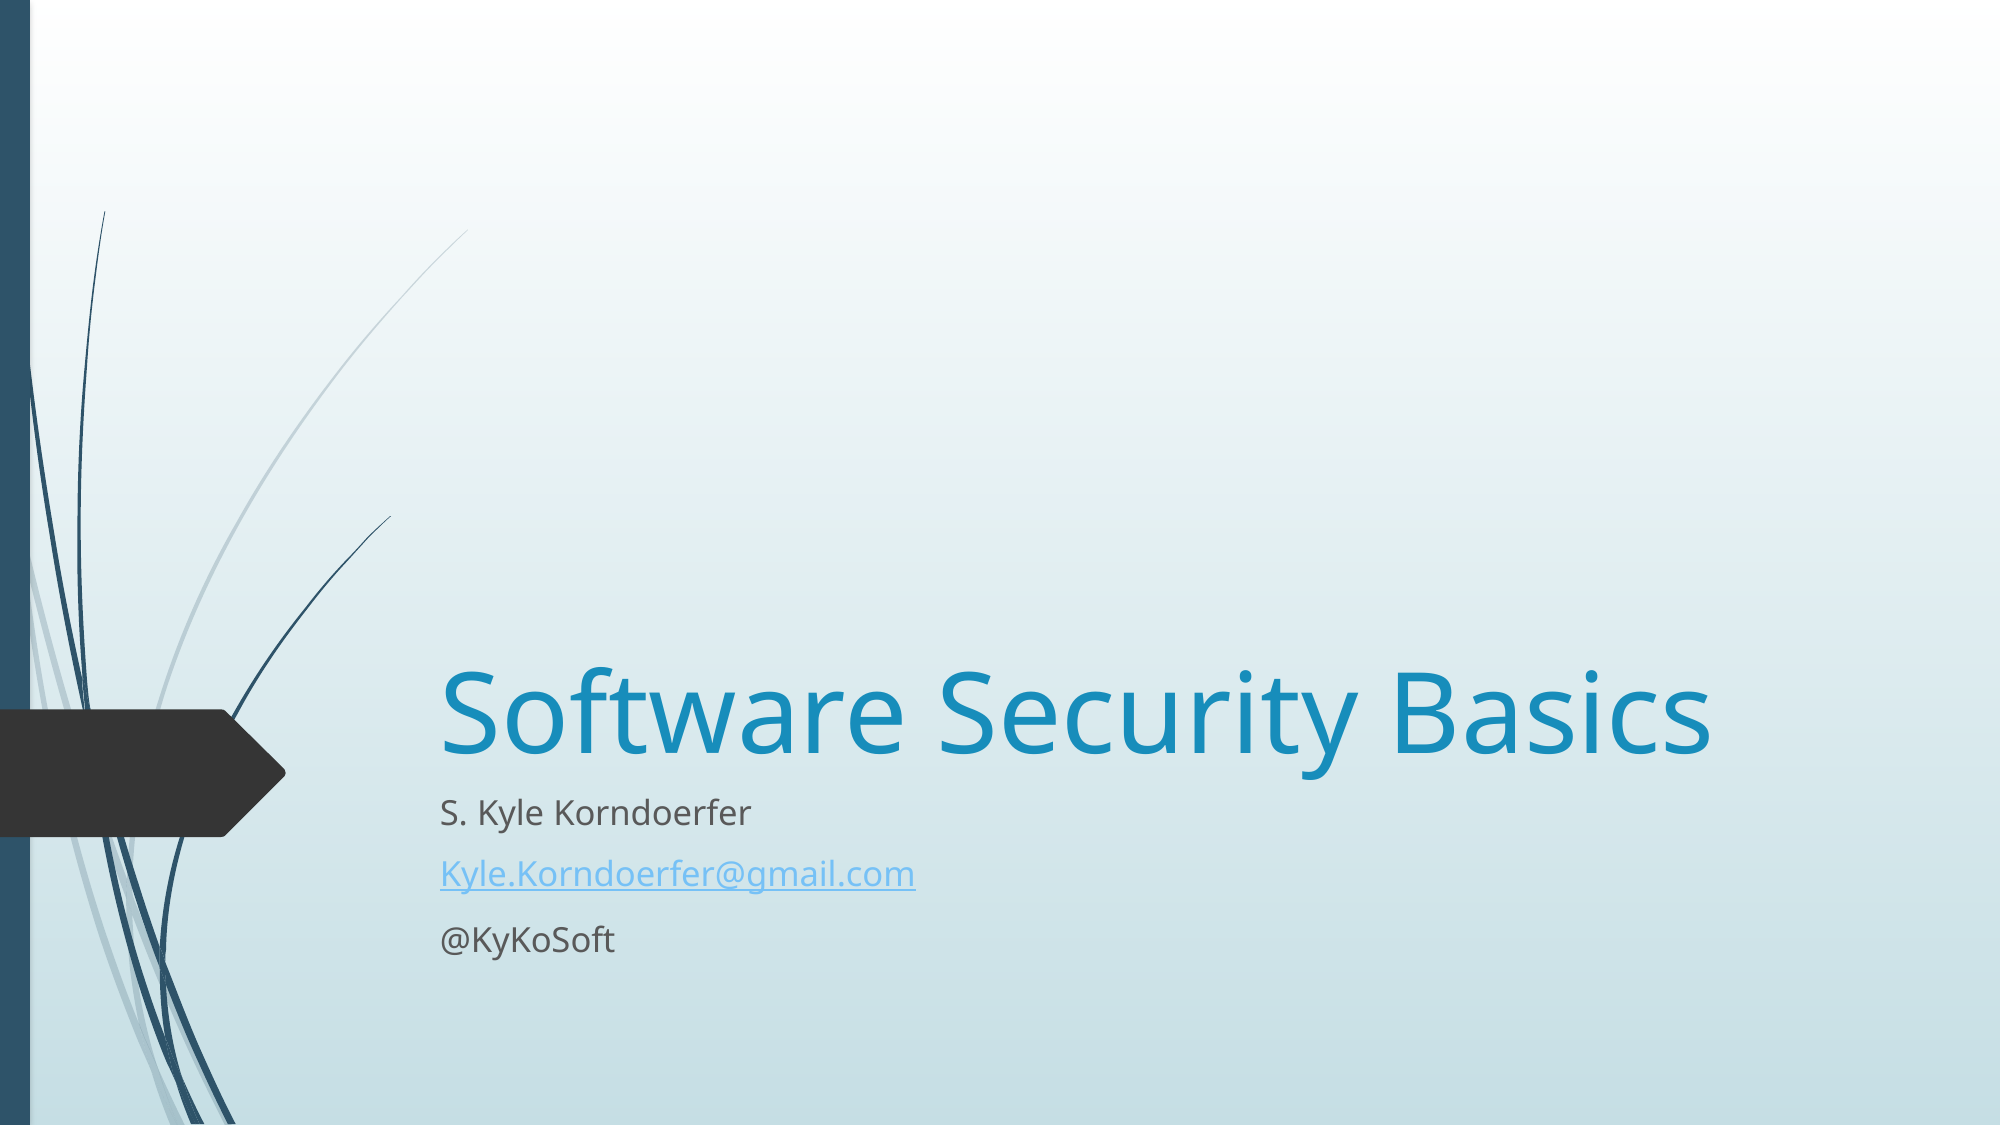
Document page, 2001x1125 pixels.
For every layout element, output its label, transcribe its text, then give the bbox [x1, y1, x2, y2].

subtitle S. Kyle Korndoerfer Kyle.Korndoerfer@gmail.com @KyKoSoft [424, 783, 1888, 969]
title Software Security Basics [424, 412, 1888, 783]
